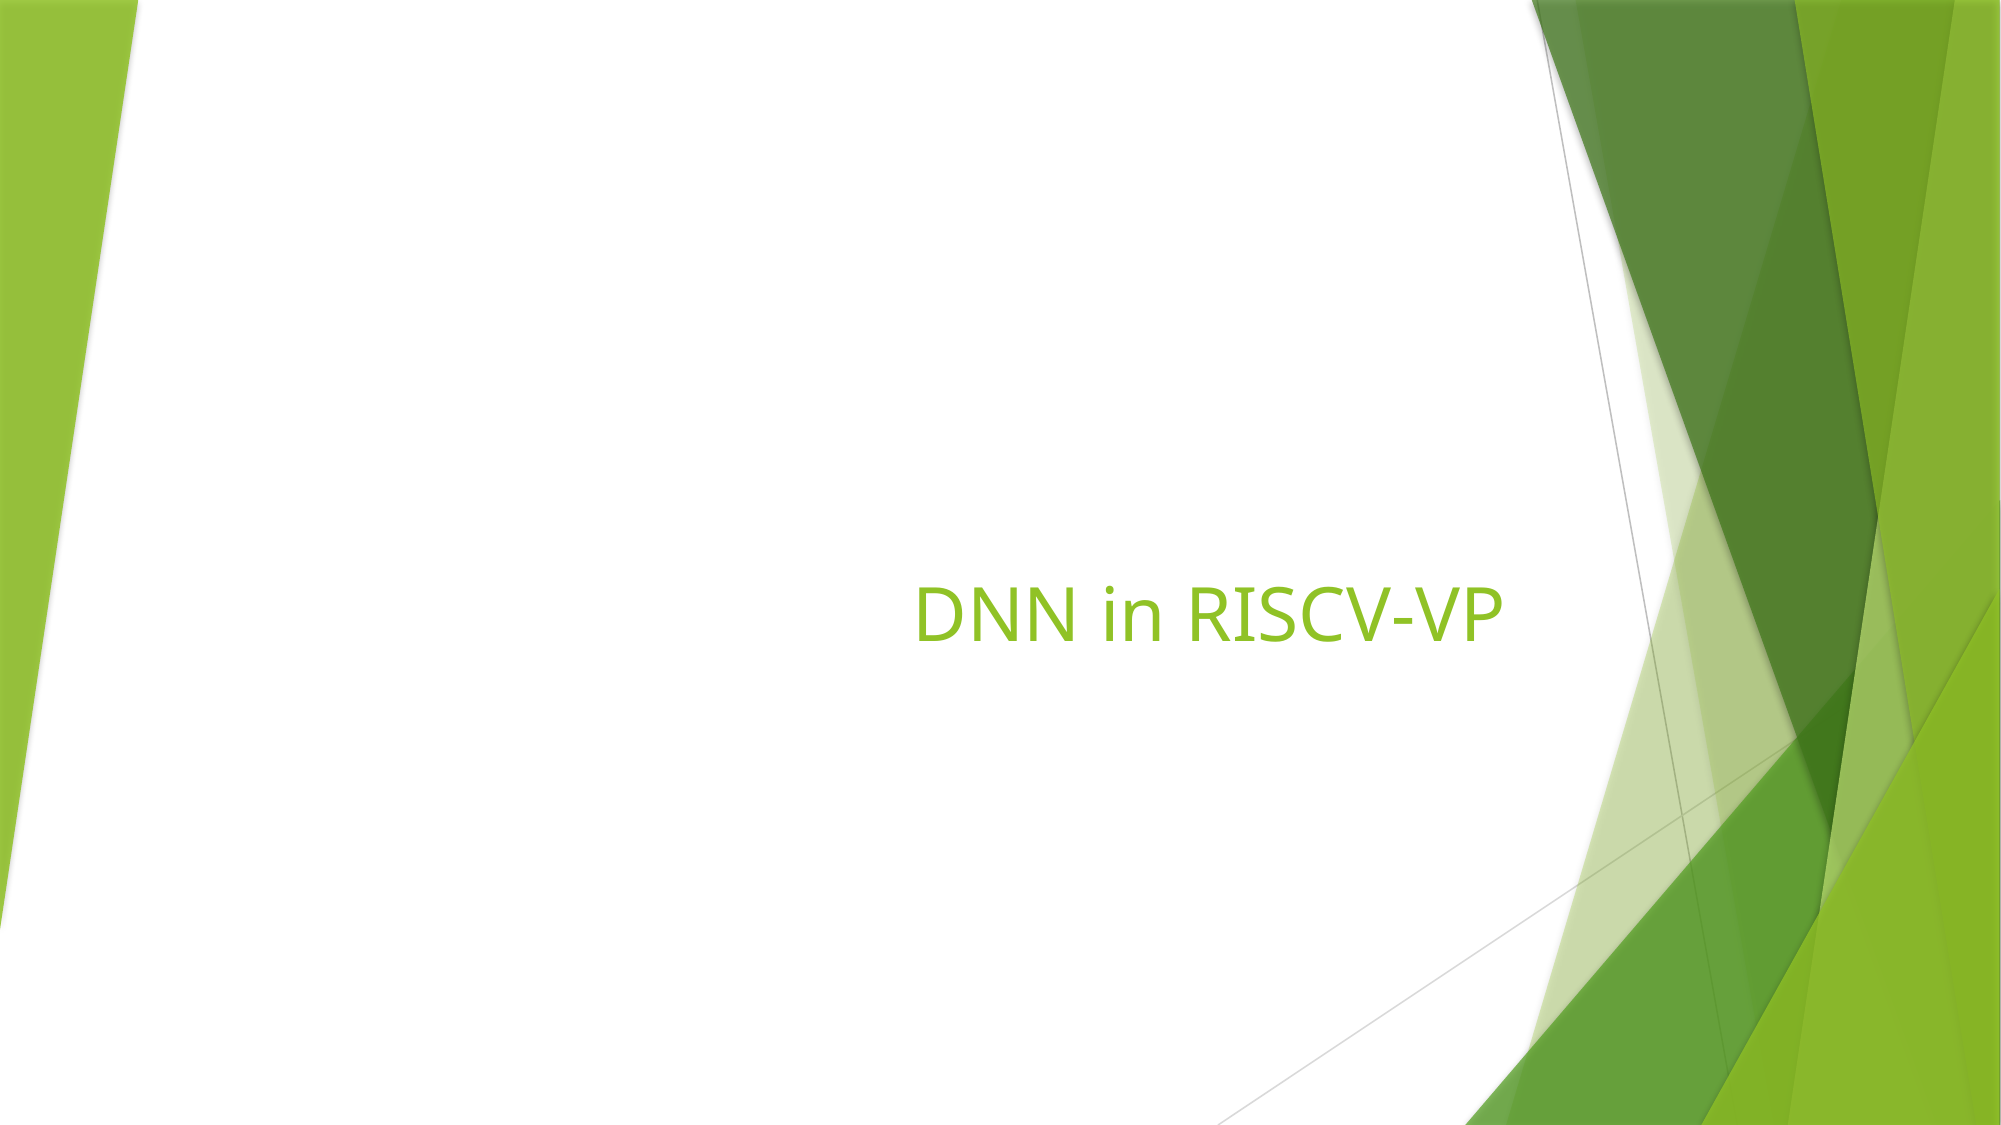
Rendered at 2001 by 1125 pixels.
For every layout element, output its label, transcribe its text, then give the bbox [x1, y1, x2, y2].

title DNN in RISCV-VP [247, 394, 1522, 665]
